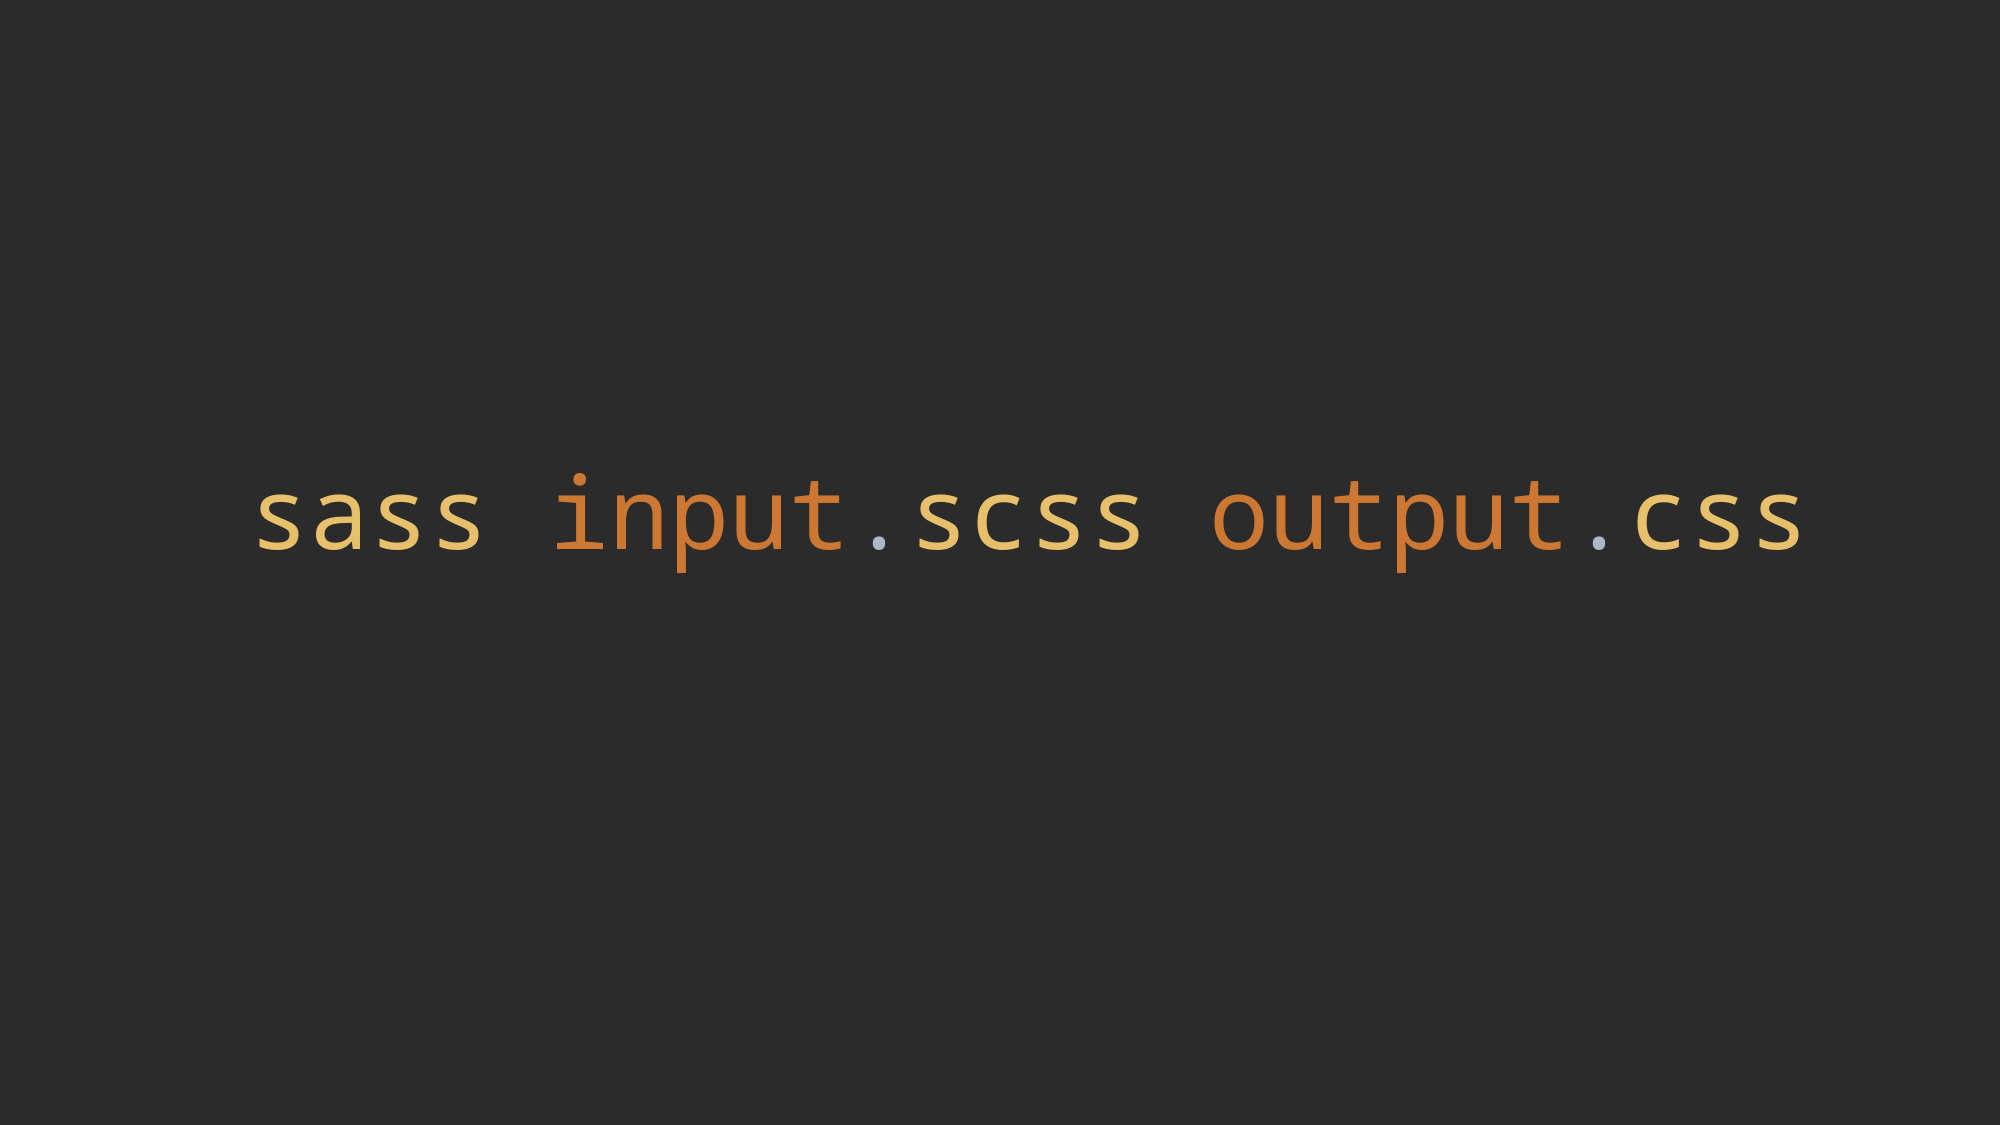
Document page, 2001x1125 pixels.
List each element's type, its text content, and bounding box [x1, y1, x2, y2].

text_box sass input.scss output.css [234, 441, 1825, 577]
